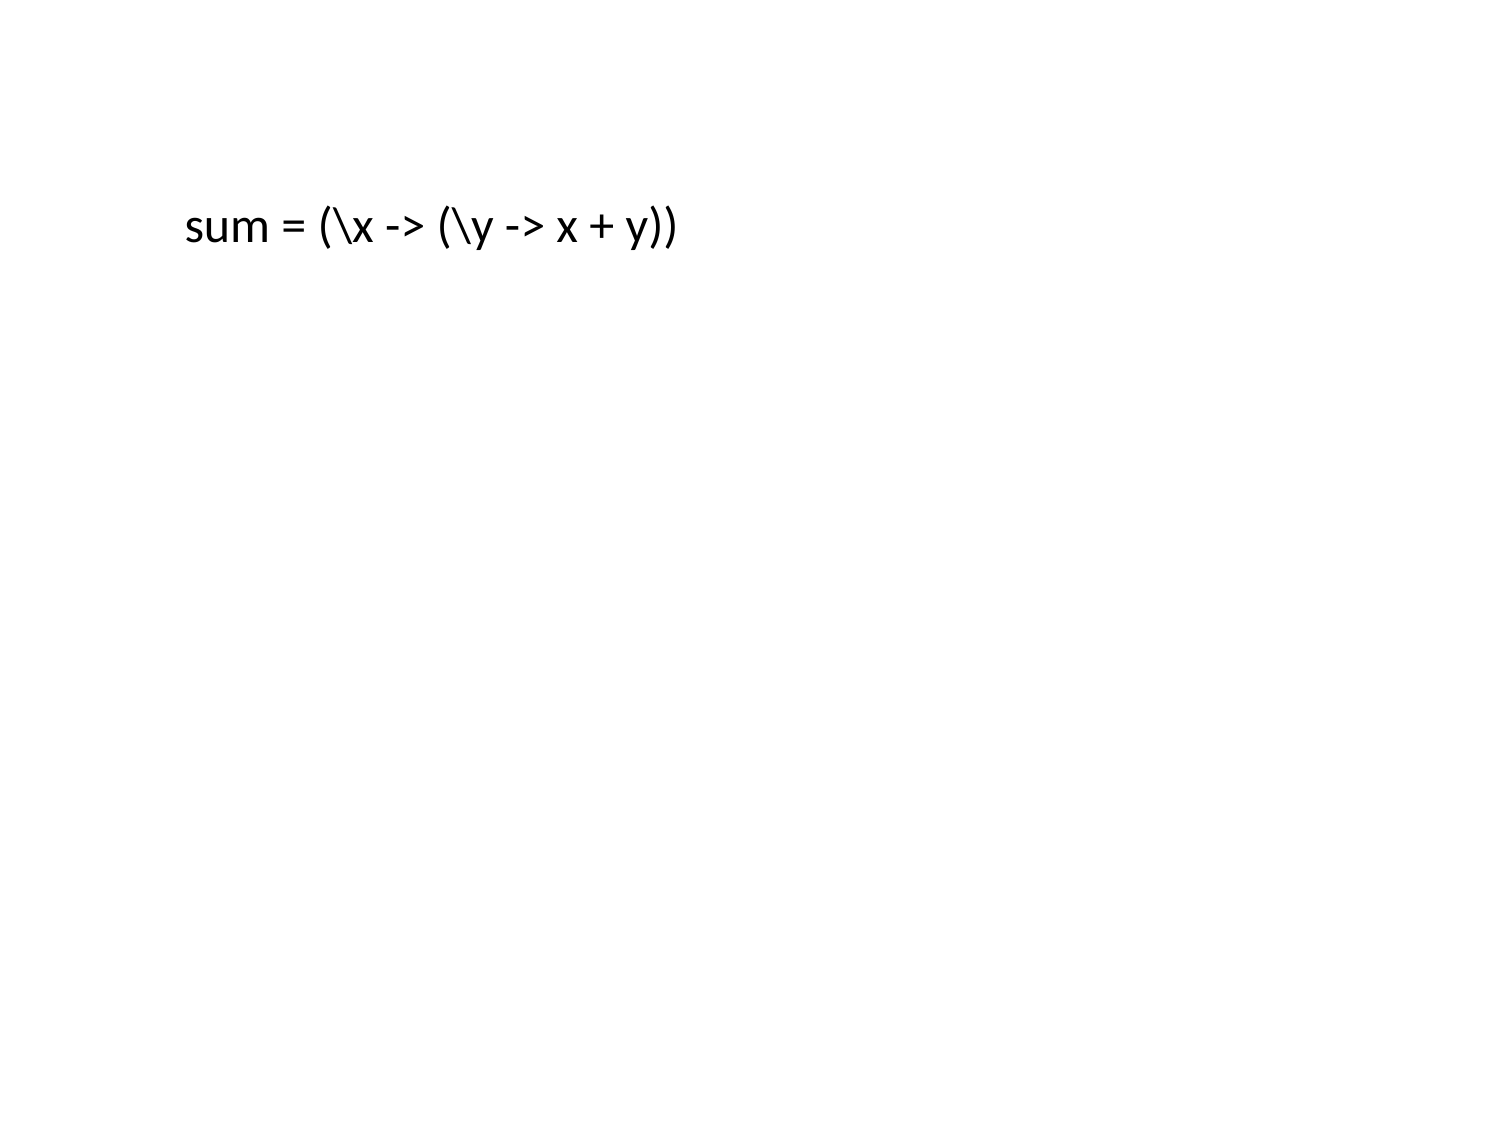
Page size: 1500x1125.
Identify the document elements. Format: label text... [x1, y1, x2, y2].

text_box sum = (\x -> (\y -> x + y)) [158, 185, 1010, 321]
